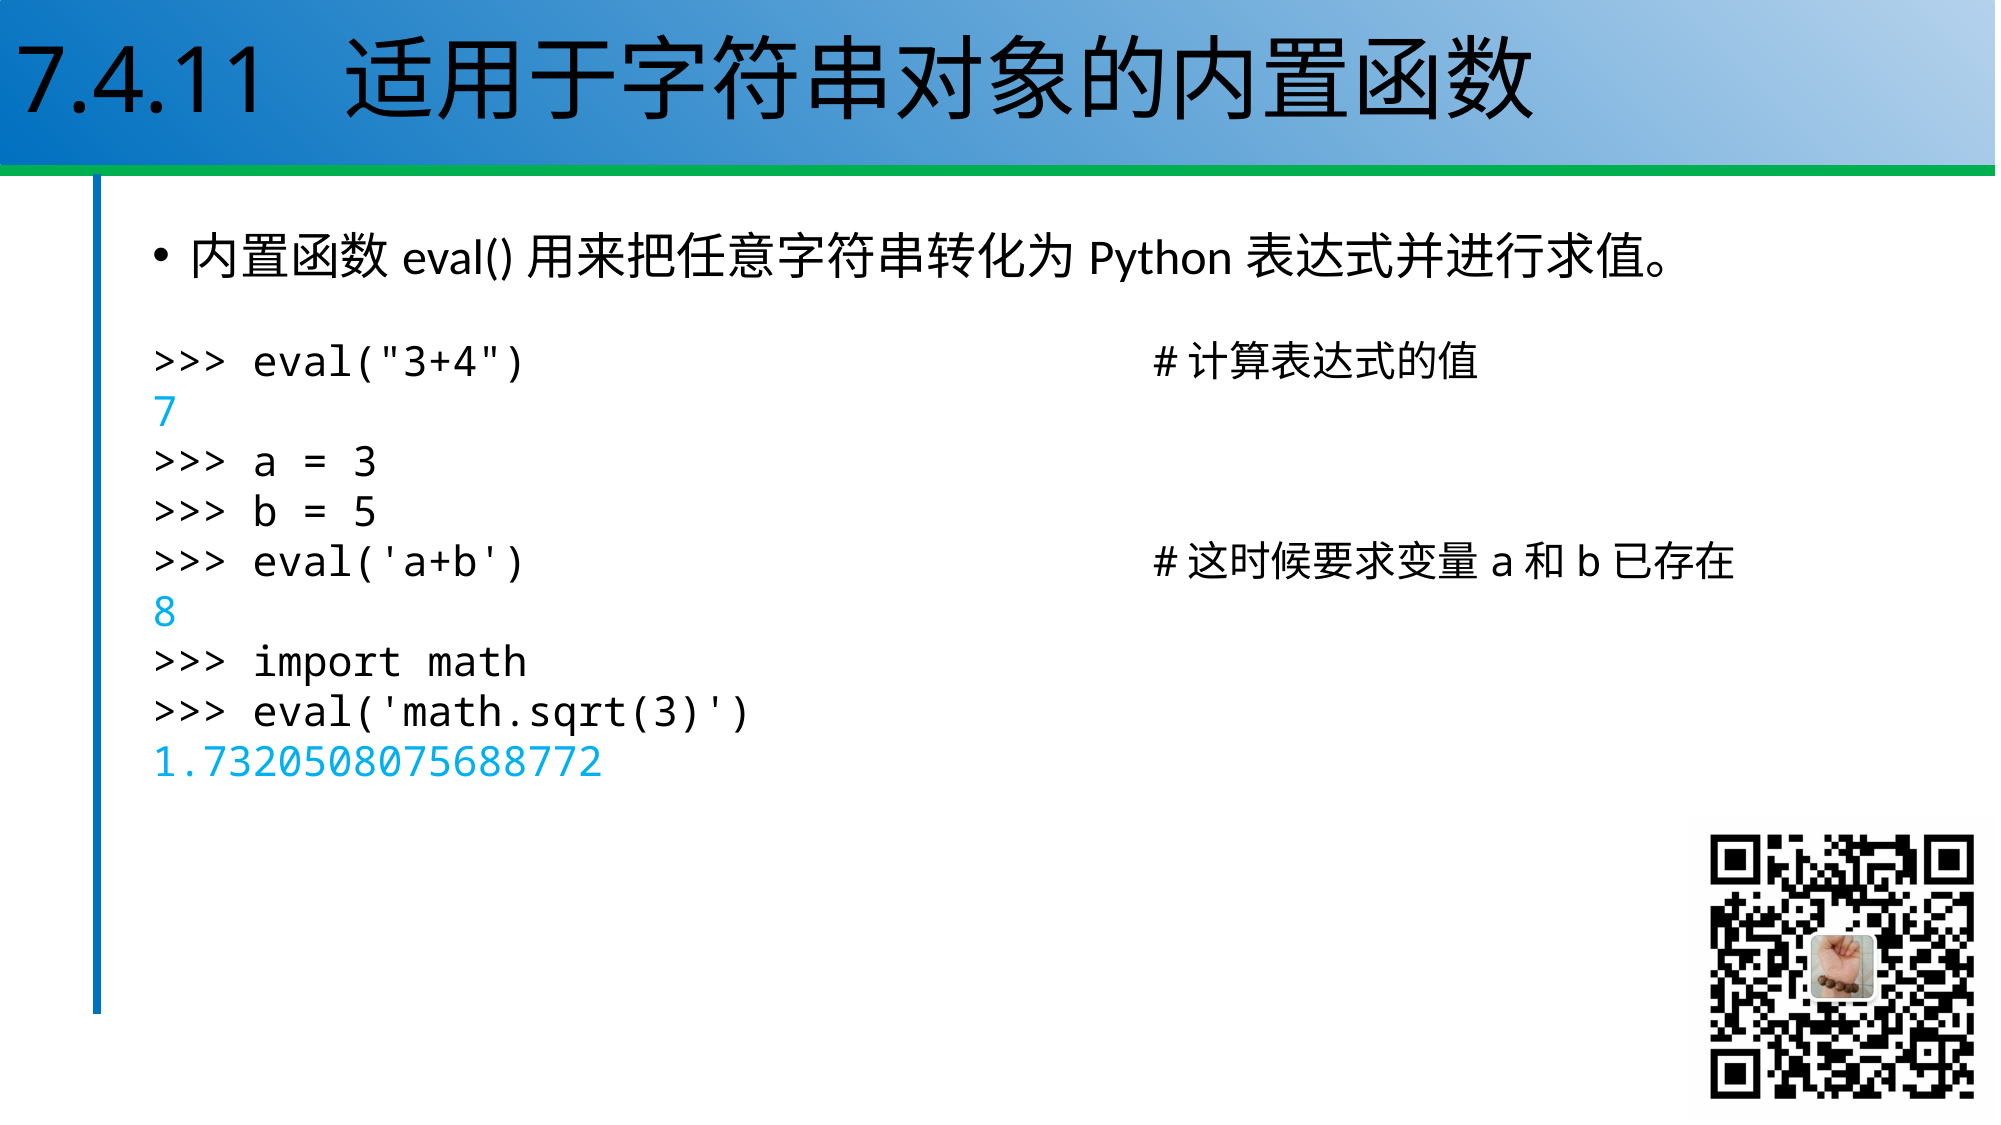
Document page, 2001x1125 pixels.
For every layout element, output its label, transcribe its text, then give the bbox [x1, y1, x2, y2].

title 7.4.11 适用于字符串对象的内置函数 [0, 0, 1995, 165]
slide_number [1412, 1042, 1863, 1103]
list 内置函数eval()用来把任意字符串转化为Python表达式并进行求值。 >>> eval("3+4") #计算表达式的值 7 >>> a = 3 >>> b = 5 >>> eval('a+b') #这时候要求变量a和b已存在 8 >>> import math >>> eval('math.sqrt(3)') 1.7320508075688772 [137, 216, 1863, 978]
picture [1689, 813, 1995, 1120]
